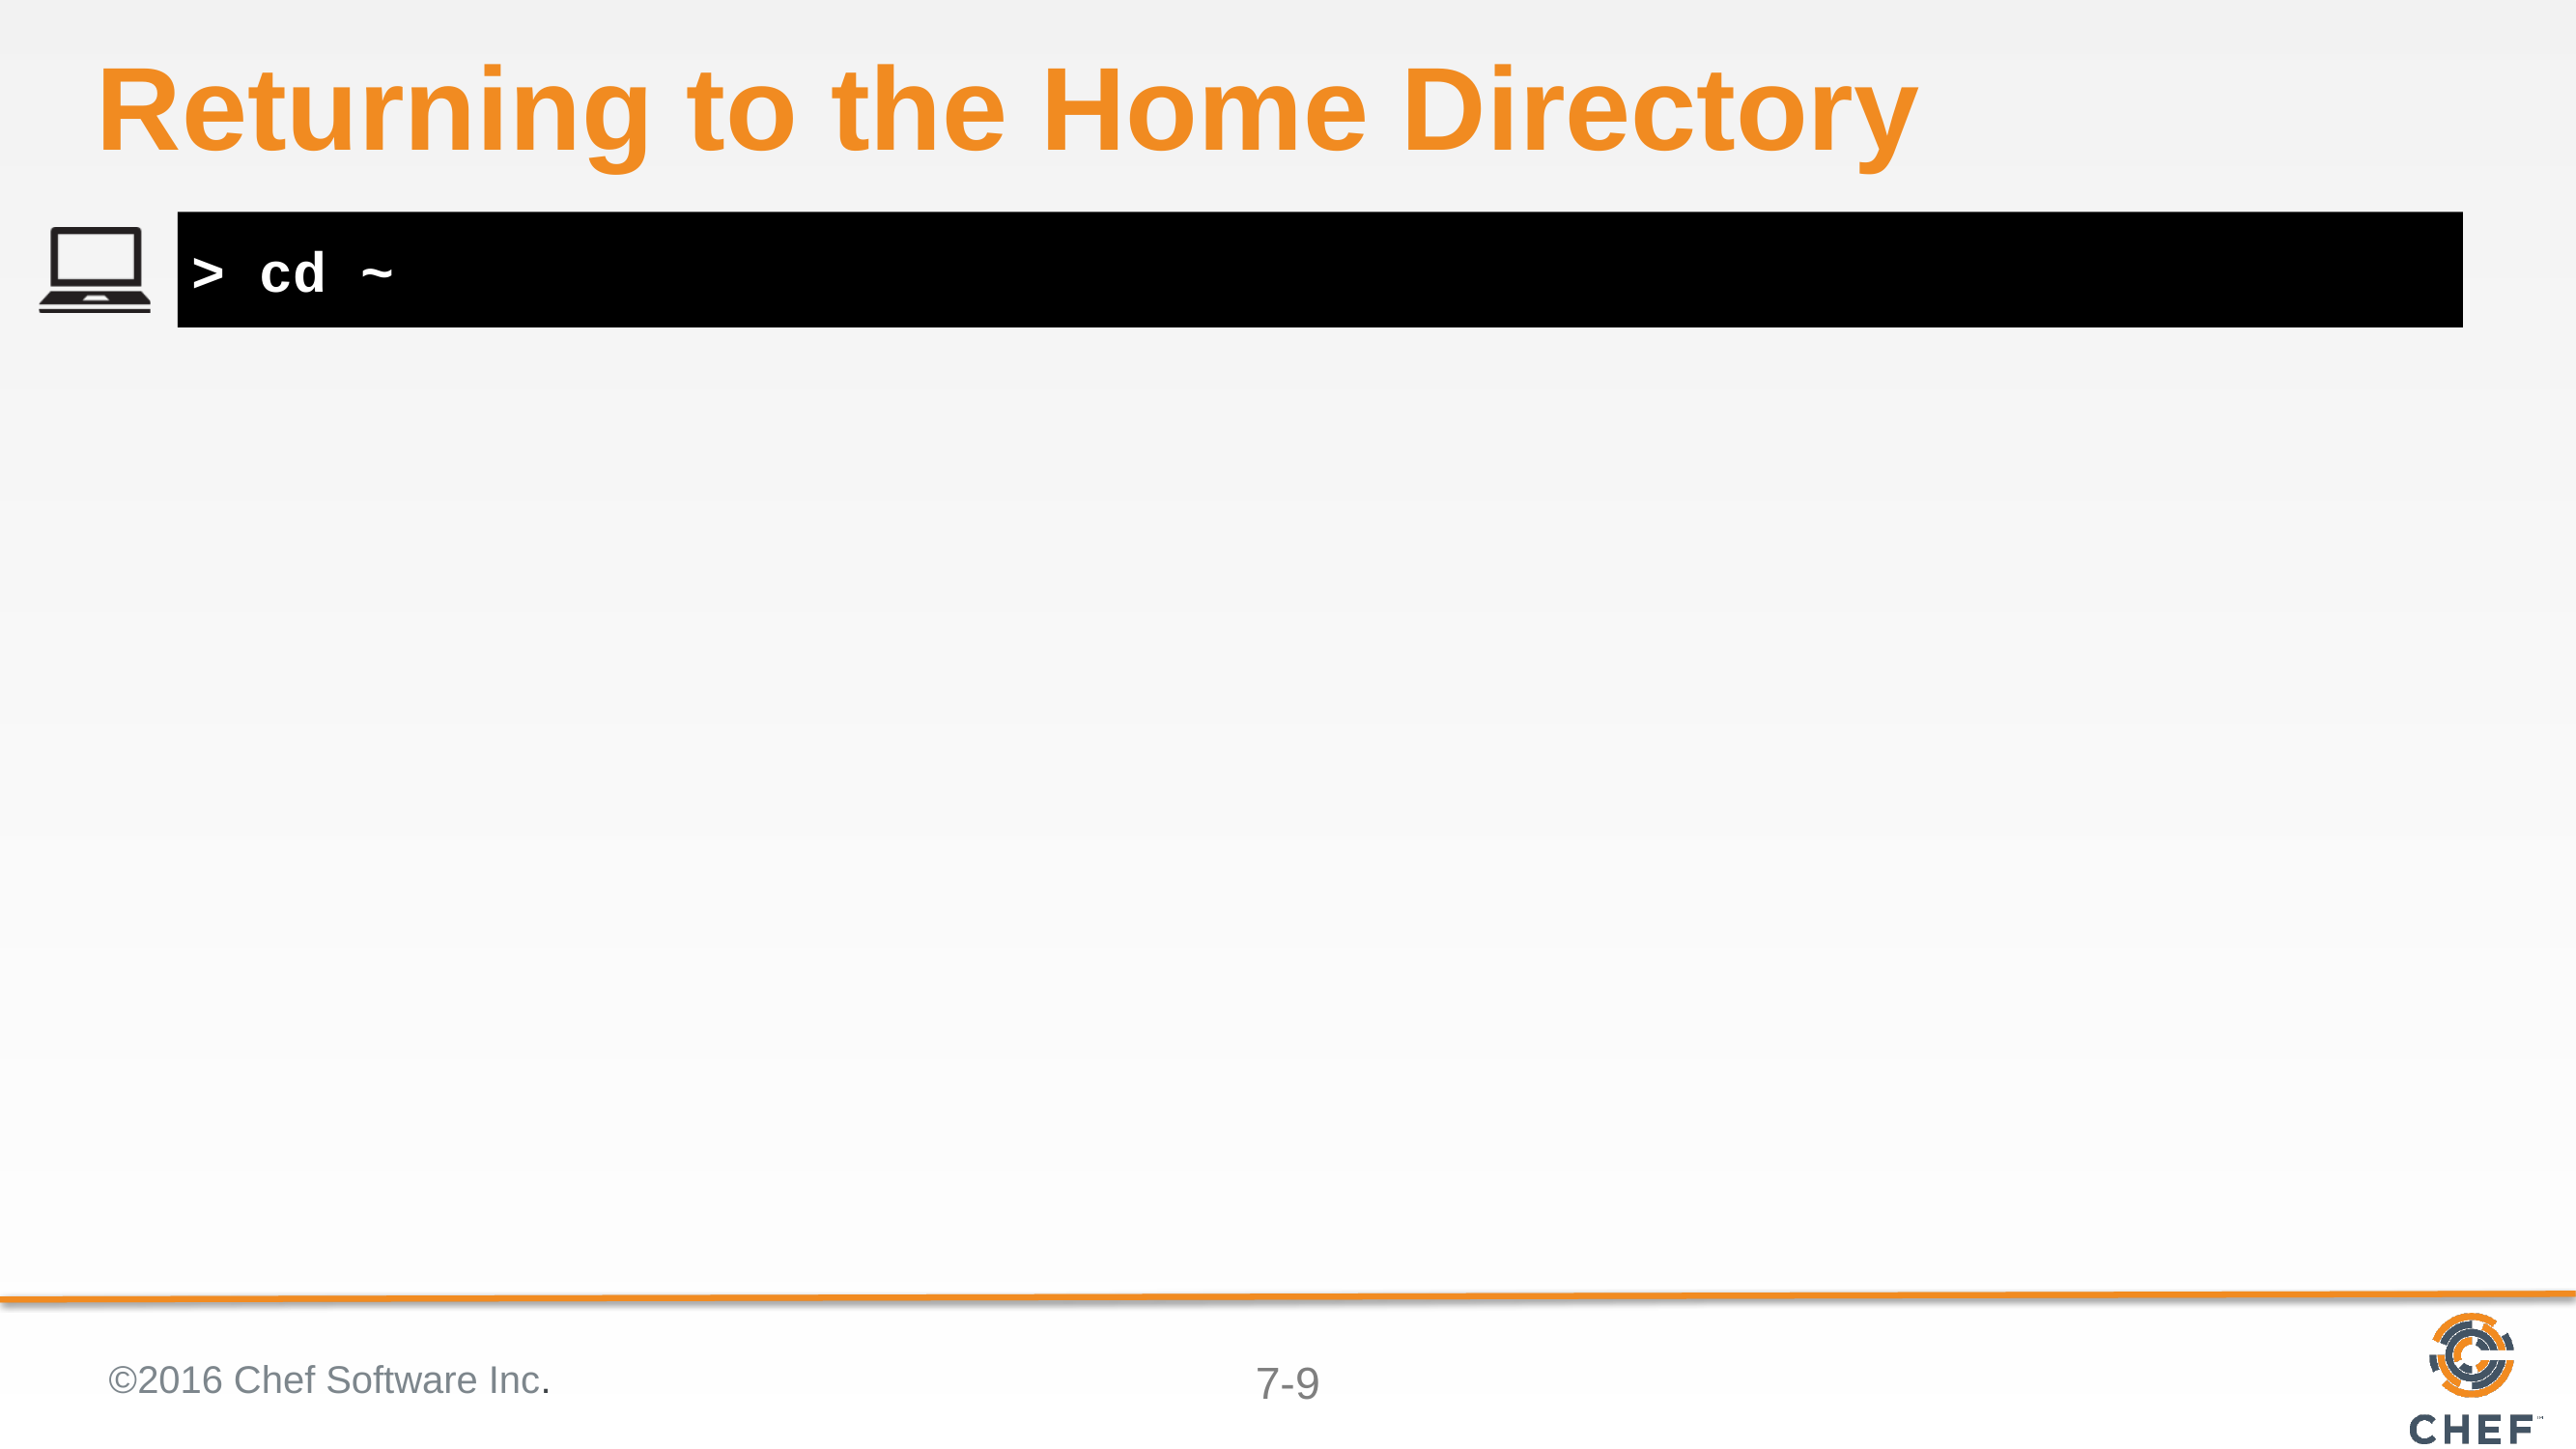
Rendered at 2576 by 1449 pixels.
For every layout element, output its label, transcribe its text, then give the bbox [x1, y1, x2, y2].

picture [2399, 1297, 2551, 1449]
title Returning to the Home Directory [96, 48, 2463, 180]
list > cd ~ [177, 212, 2463, 327]
